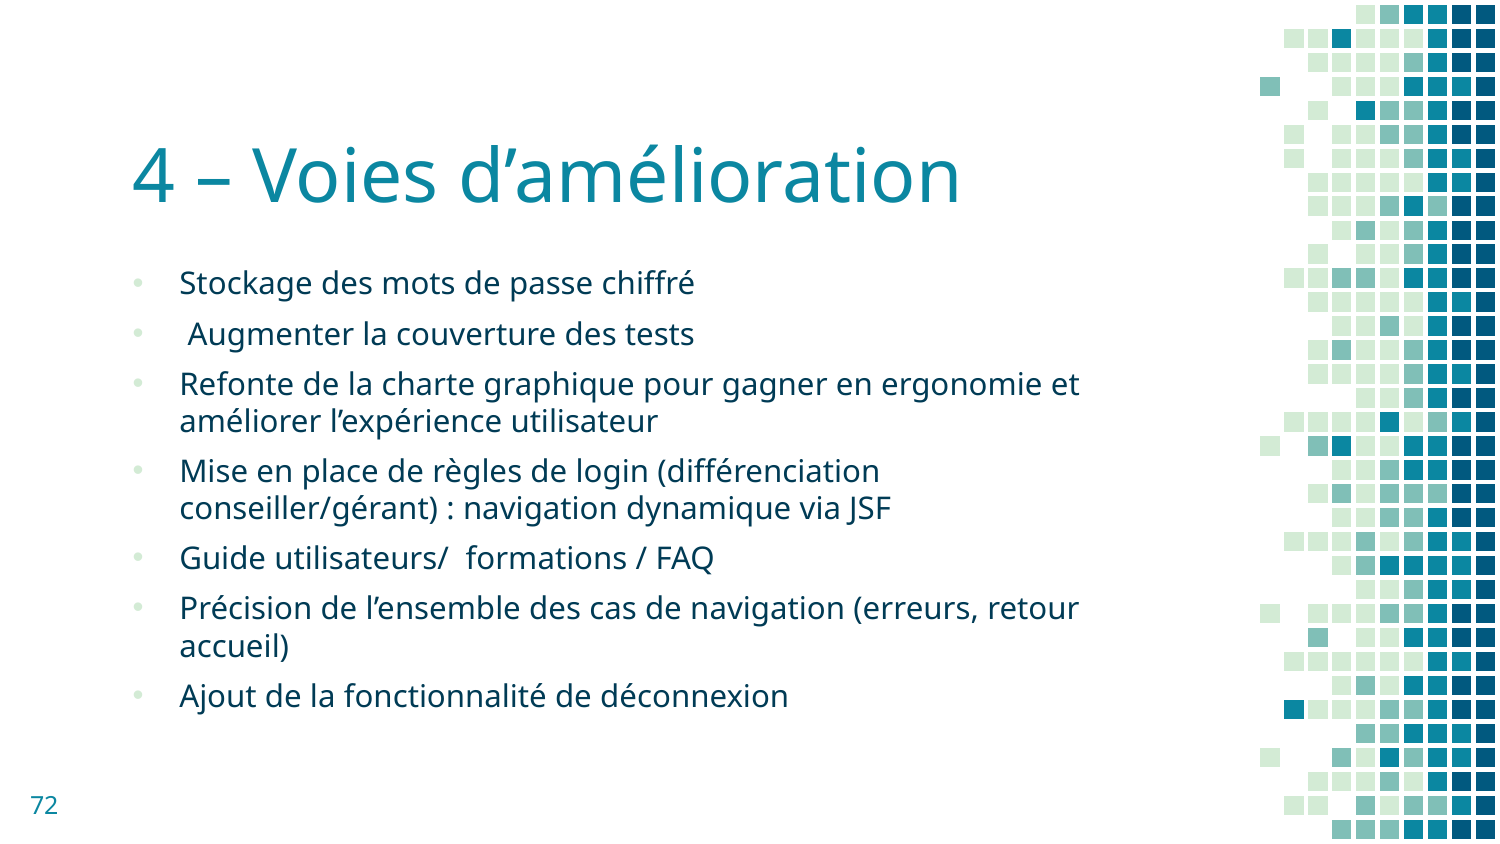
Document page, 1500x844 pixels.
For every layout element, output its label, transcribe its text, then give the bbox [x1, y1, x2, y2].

title 4 – Voies d’amélioration [117, 92, 1227, 233]
text_box Stockage des mots de passe chiffré Augmenter la couverture des tests Refonte de la charte graphique pour gagner en ergonomie et améliorer l’expérience utilisateur Mise en place de règles de login (différenciation conseiller/gérant) : navigation dynamique via JSF Guide utilisateurs/ formations / FAQ Précision de l’ensemble des cas de navigation (erreurs, retour accueil) Ajout de la fonctionnalité de déconnexion [117, 256, 1147, 844]
slide_number 72 [15, 774, 105, 839]
